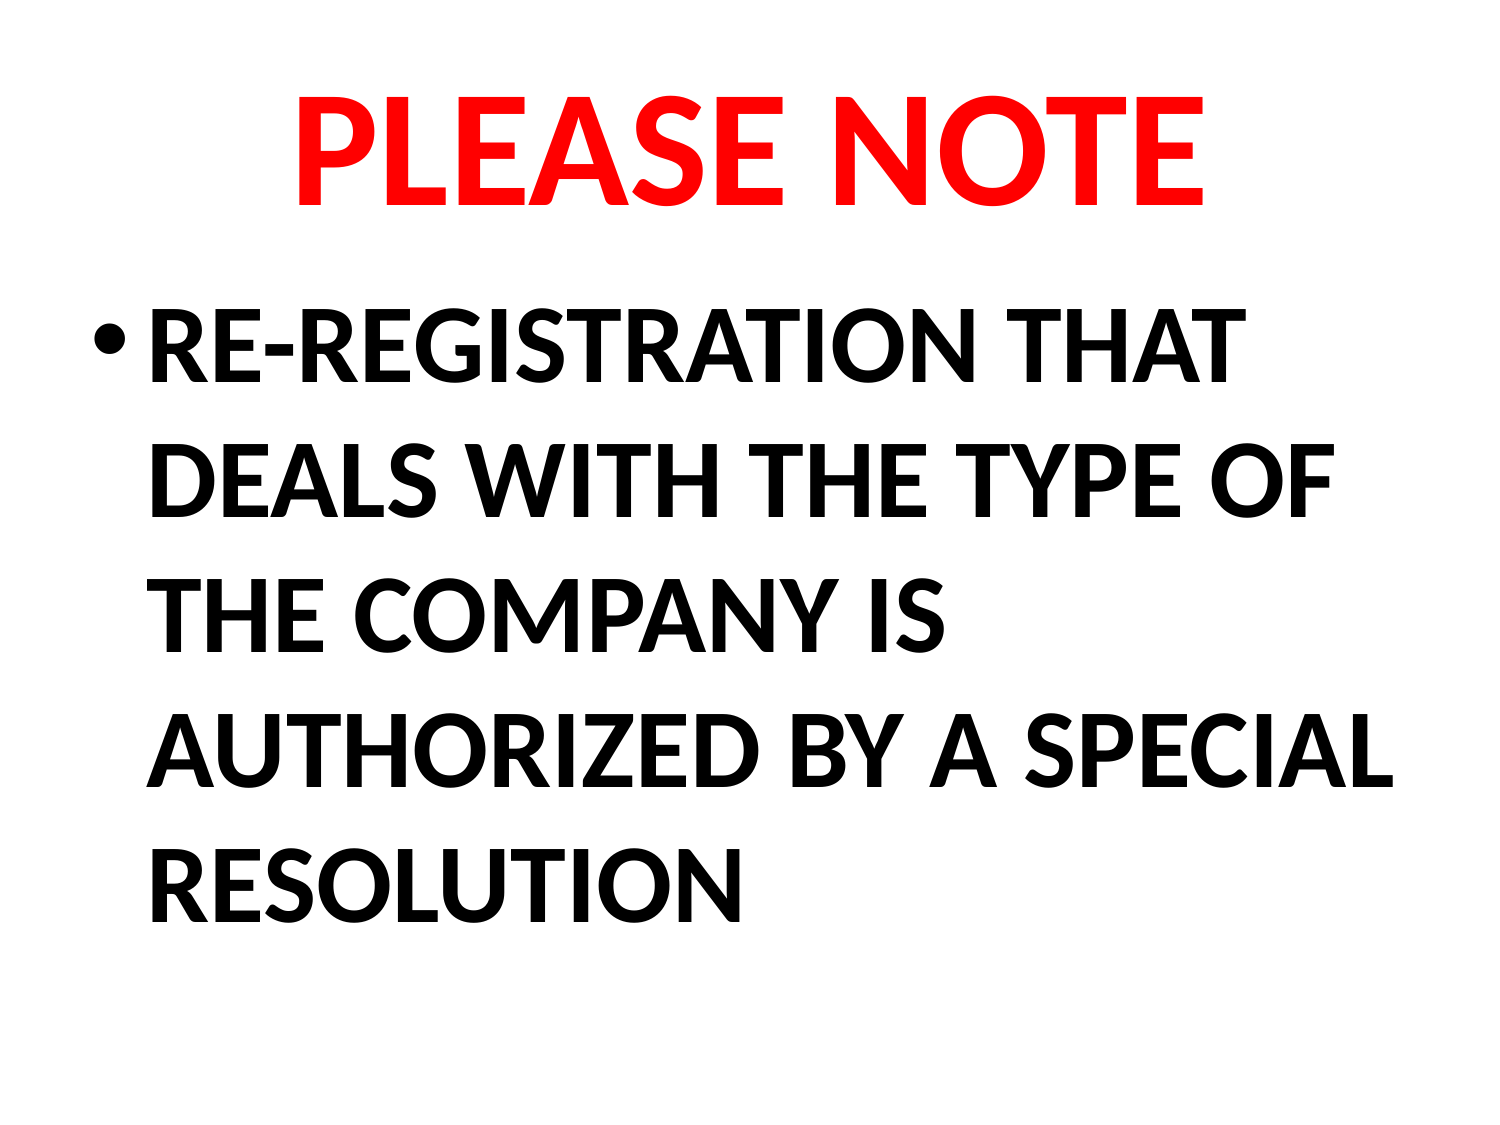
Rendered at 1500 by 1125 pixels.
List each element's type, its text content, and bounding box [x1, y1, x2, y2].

title PLEASE NOTE [75, 45, 1425, 233]
list RE-REGISTRATION THAT DEALS WITH THE TYPE OF THE COMPANY IS AUTHORIZED BY A SPECIAL RESOLUTION [75, 262, 1425, 1005]
